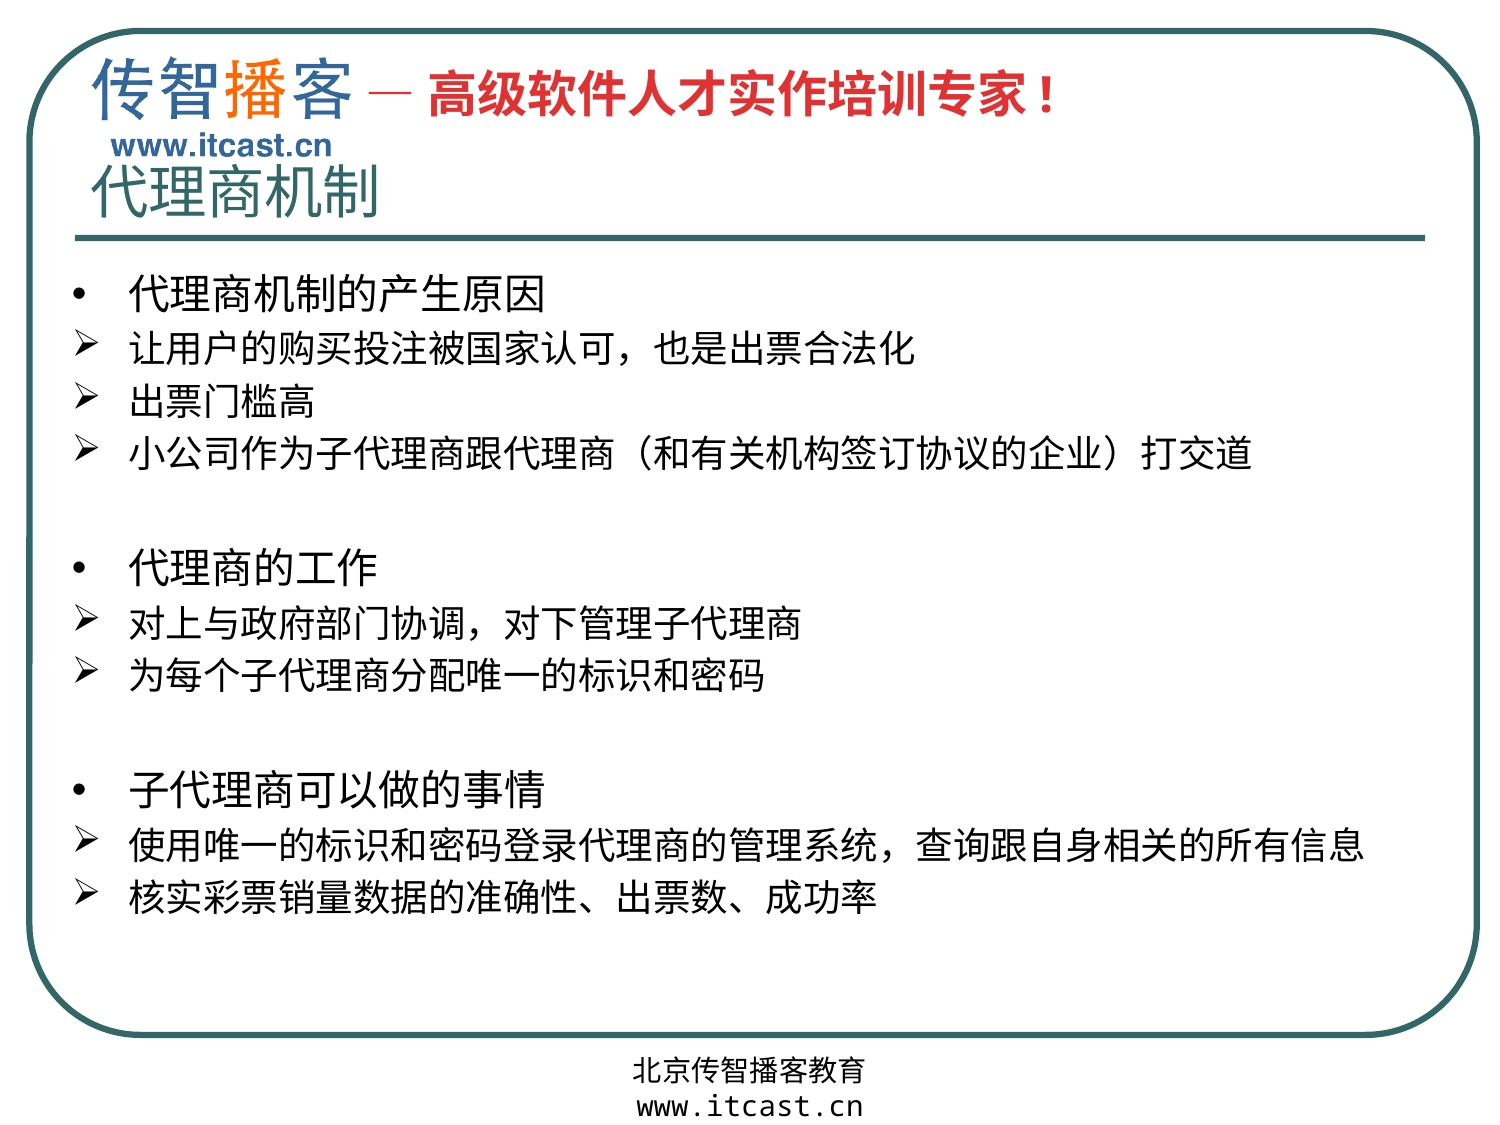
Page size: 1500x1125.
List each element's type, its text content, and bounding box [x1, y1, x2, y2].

list 代理商机制的产生原因 让用户的购买投注被国家认可，也是出票合法化 出票门槛高 小公司作为子代理商跟代理商（和有关机构签订协议的企业）打交道 代理商的工作 对上与政府部门协调，对下管理子代理商 为每个子代理商分配唯一的标识和密码 子代理商可以做的事情 使用唯一的标识和密码登录代理商的管理系统，查询跟自身相关的所有信息 核实彩票销量数据的准确性、出票数、成功率 [56, 260, 1452, 1010]
title 代理商机制 [75, 45, 1425, 233]
